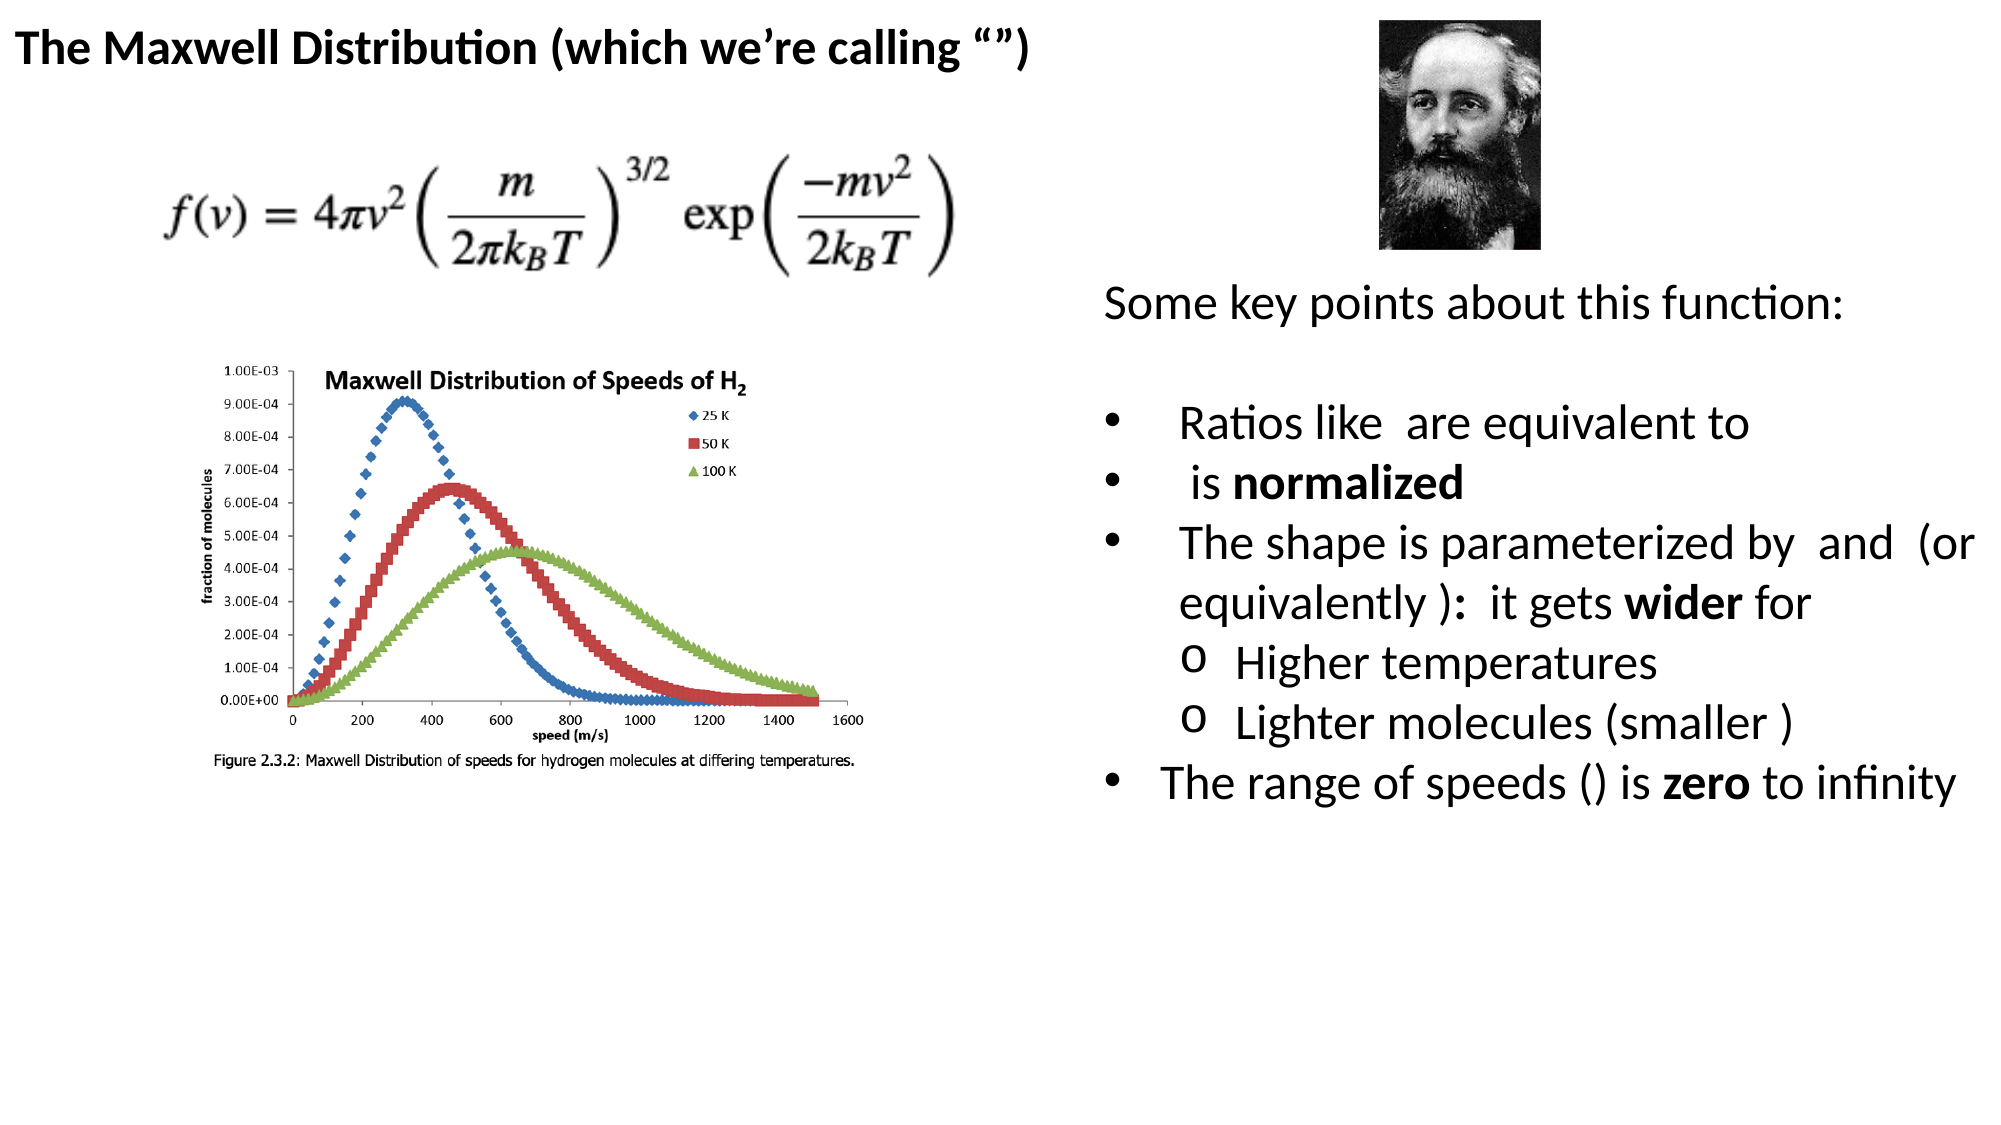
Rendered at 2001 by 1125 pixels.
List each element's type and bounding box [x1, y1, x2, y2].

picture [164, 346, 884, 779]
picture [127, 124, 1000, 302]
picture [1377, 17, 1543, 253]
